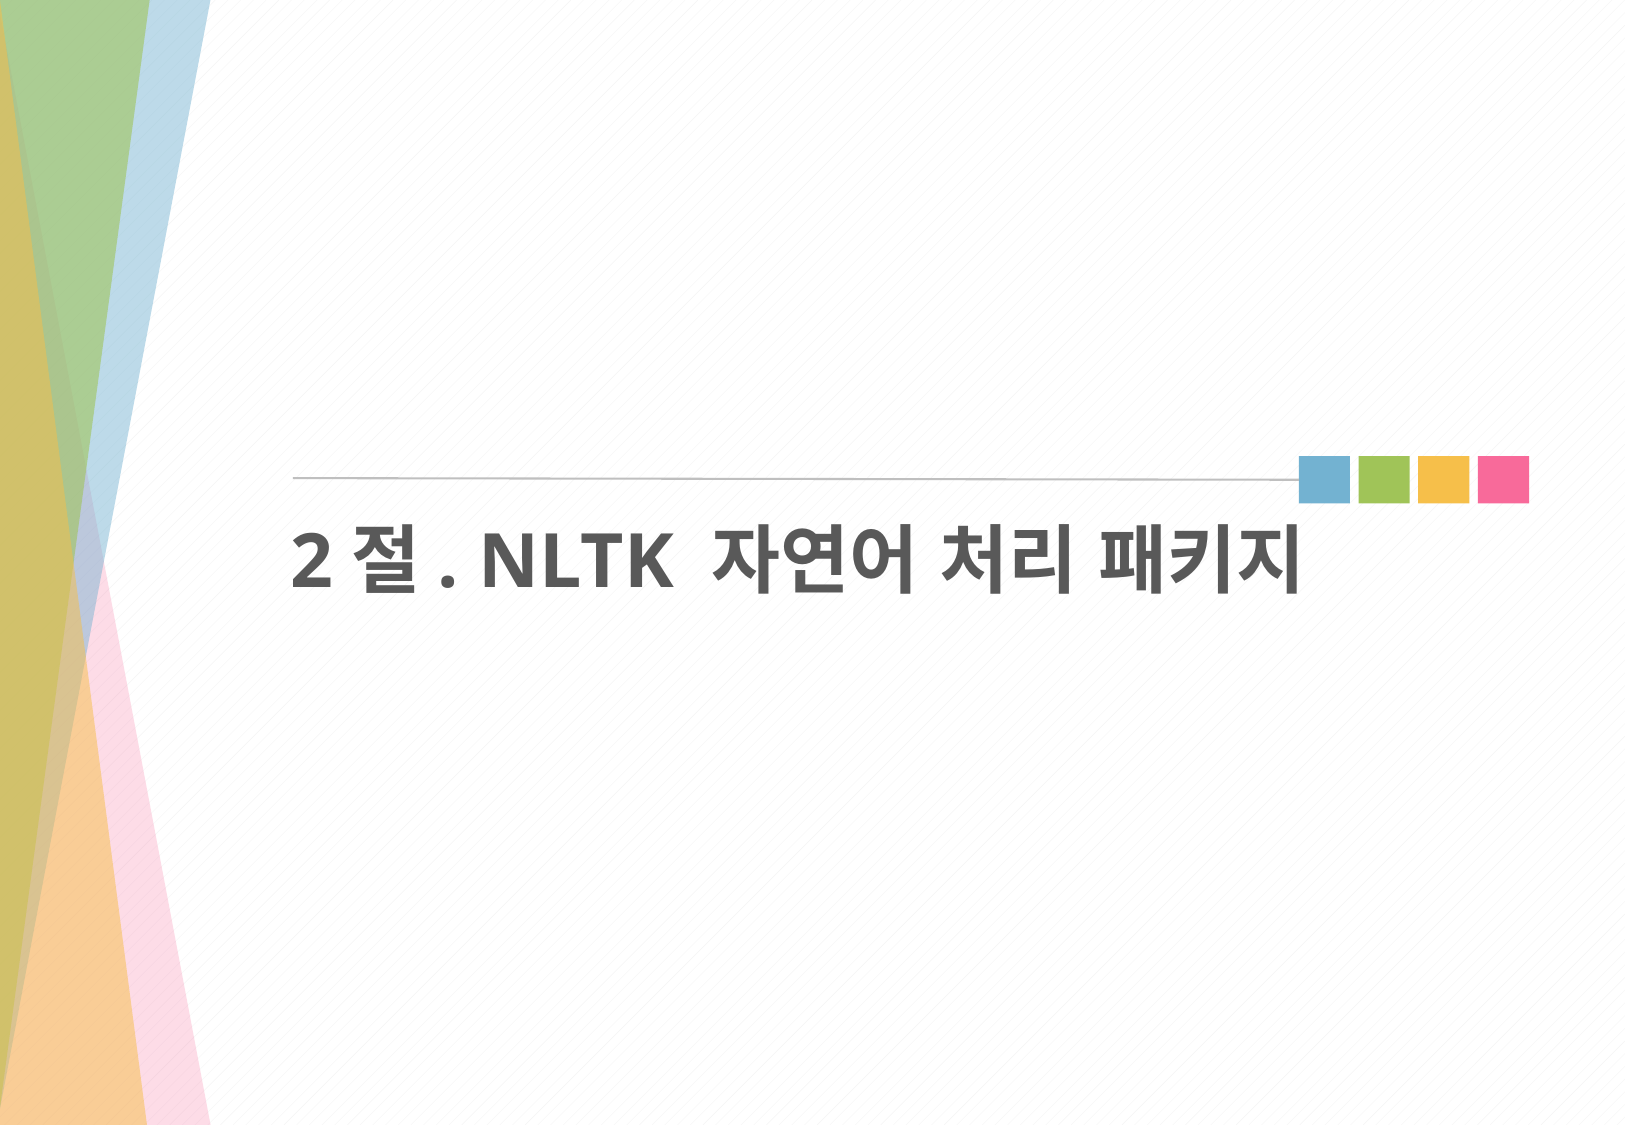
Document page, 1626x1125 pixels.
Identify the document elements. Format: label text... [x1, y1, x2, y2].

title 2절. NLTK 자연어 처리 패키지 [275, 509, 1604, 605]
